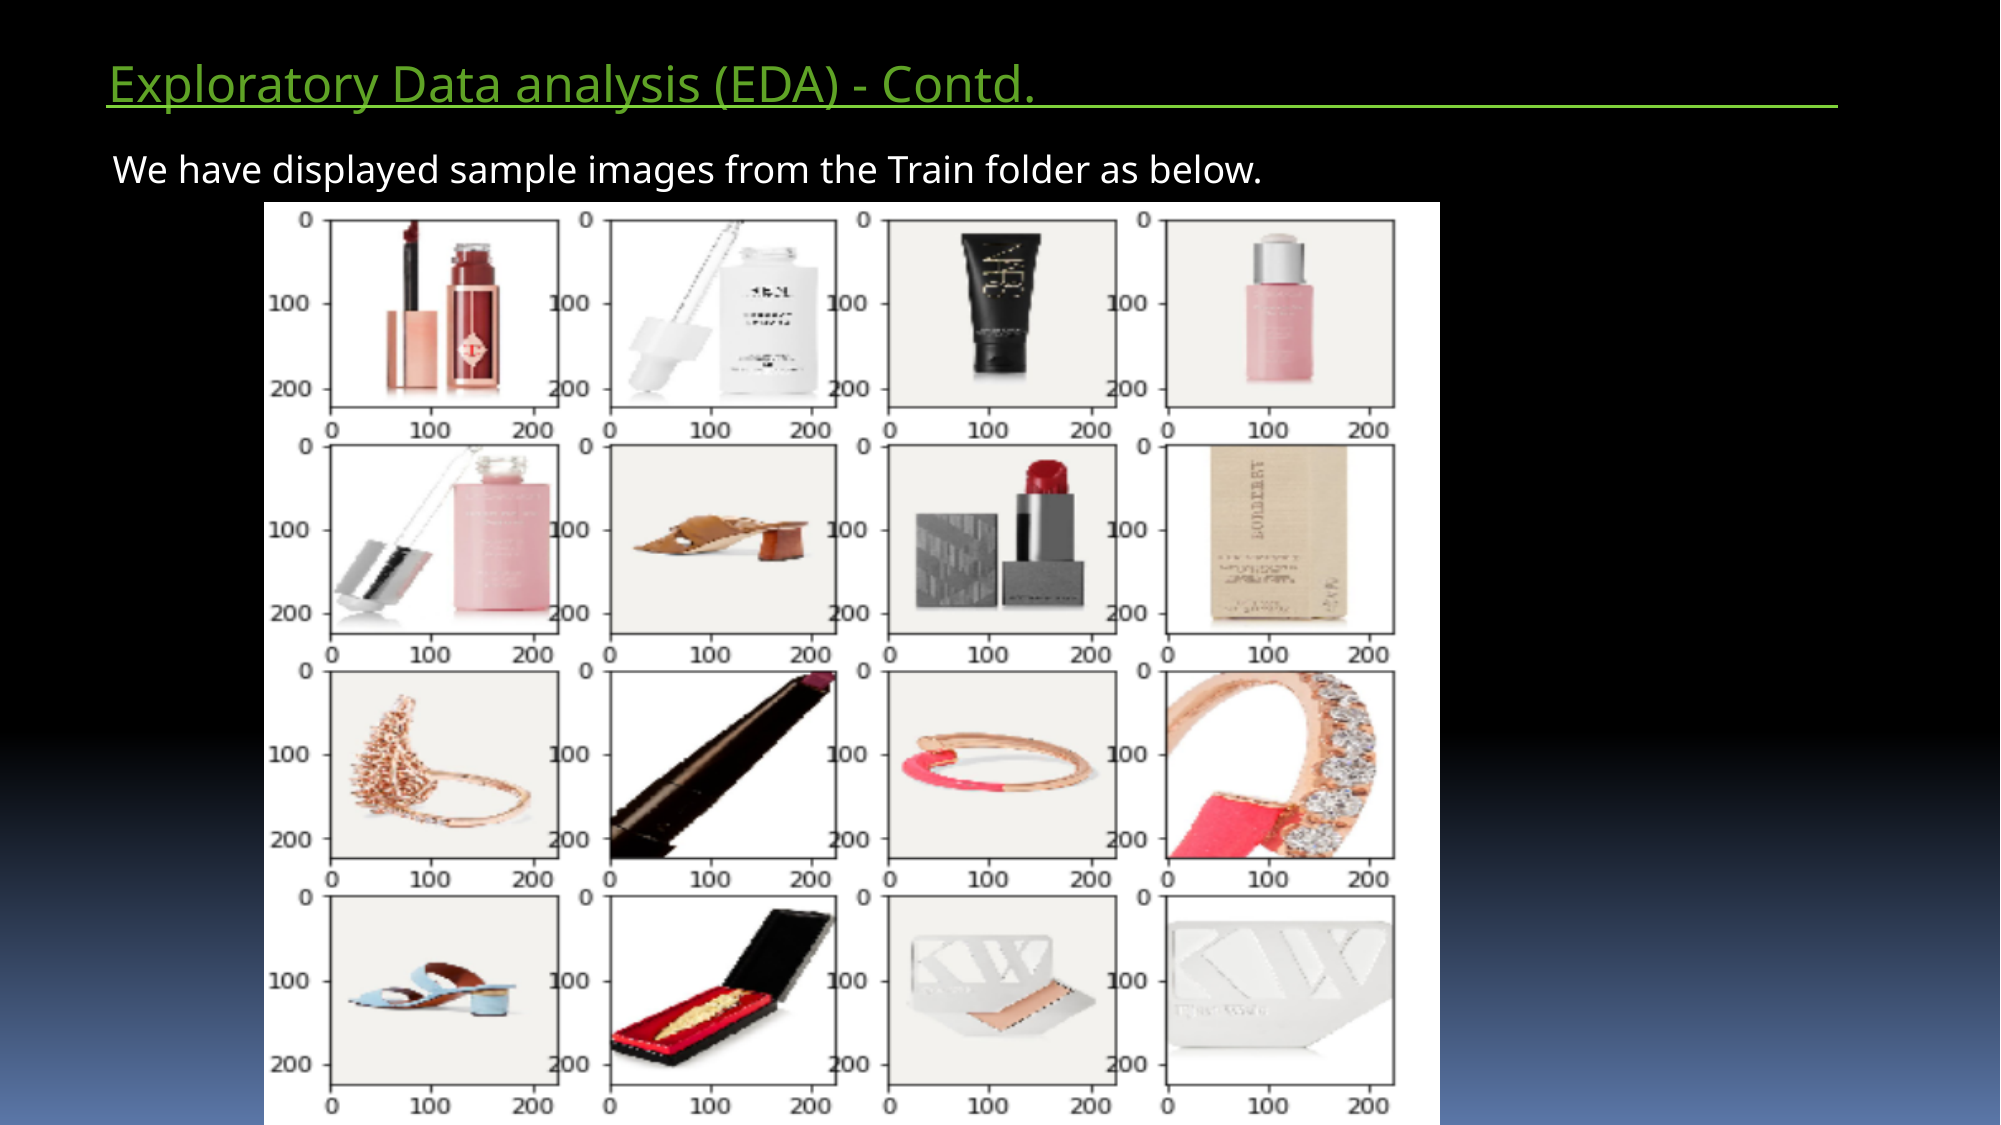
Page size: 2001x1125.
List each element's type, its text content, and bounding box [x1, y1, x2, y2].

text_box We have displayed sample images from the Train folder as below. [97, 138, 1918, 243]
picture [264, 201, 1440, 1125]
text_box Exploratory Data analysis (EDA) - Contd. [93, 45, 1802, 121]
